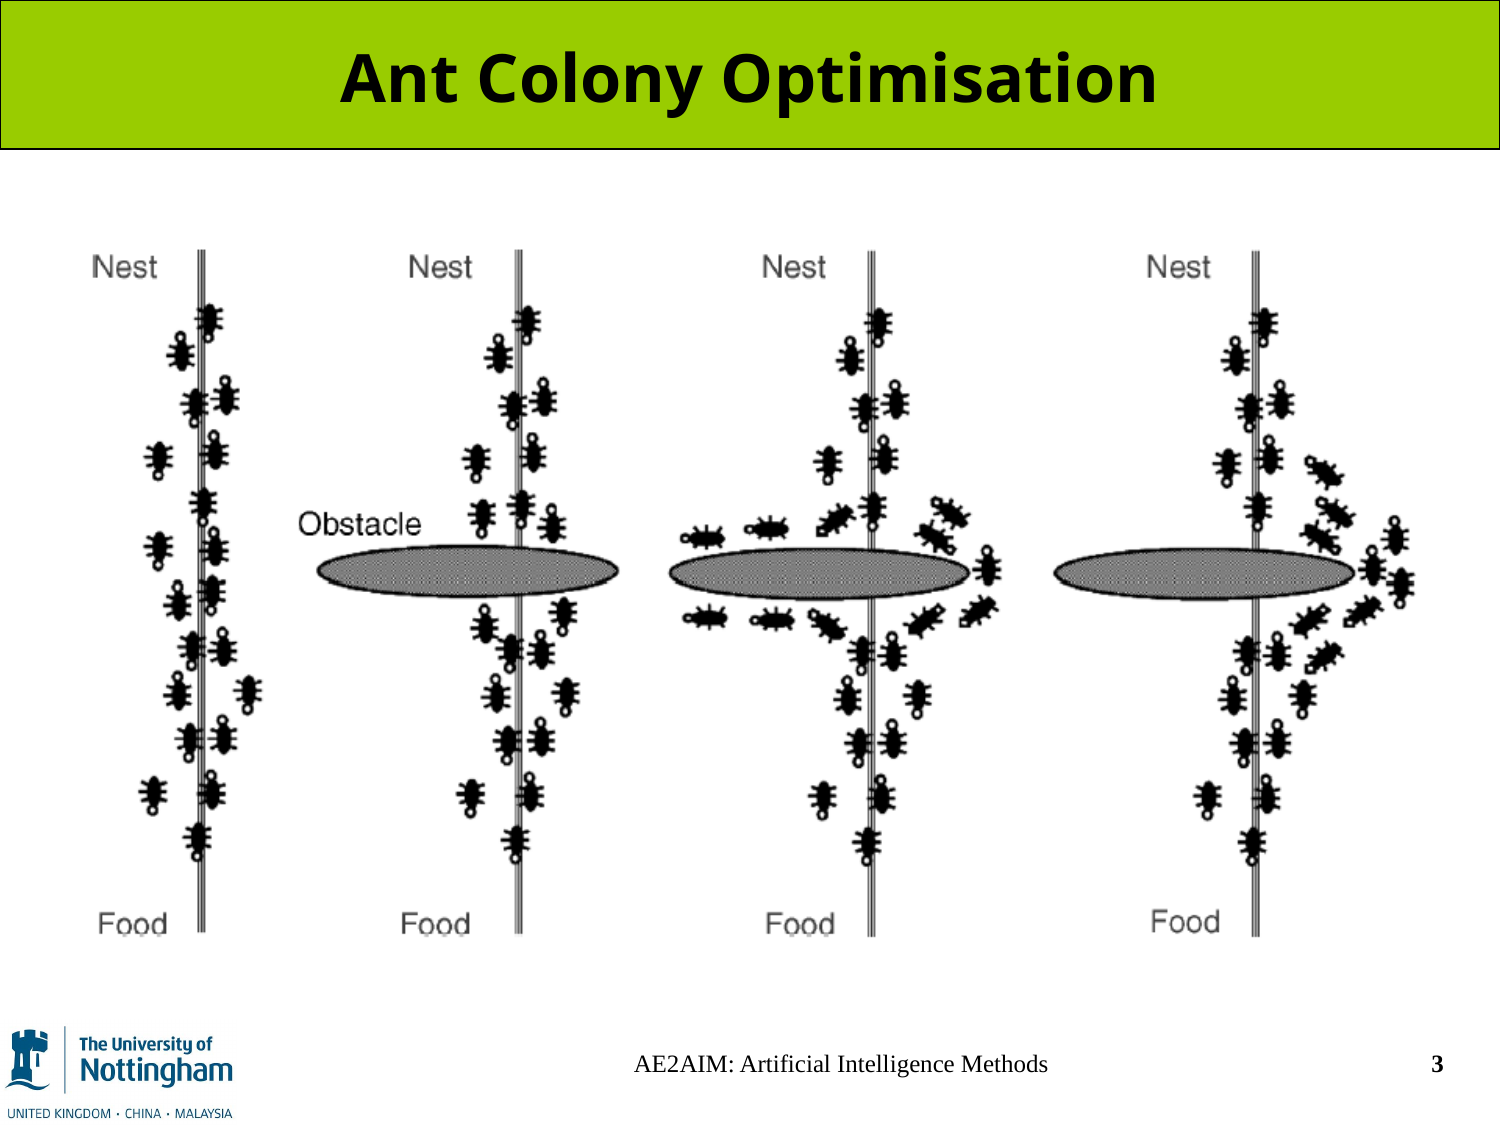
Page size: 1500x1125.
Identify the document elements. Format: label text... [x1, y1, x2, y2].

footer AE2AIM: Artificial Intelligence Methods [430, 1039, 1259, 1118]
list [76, 172, 1427, 1012]
title Ant Colony Optimisation [53, 2, 1447, 149]
picture [0, 1019, 237, 1125]
slide_number 3 [1293, 1039, 1460, 1118]
